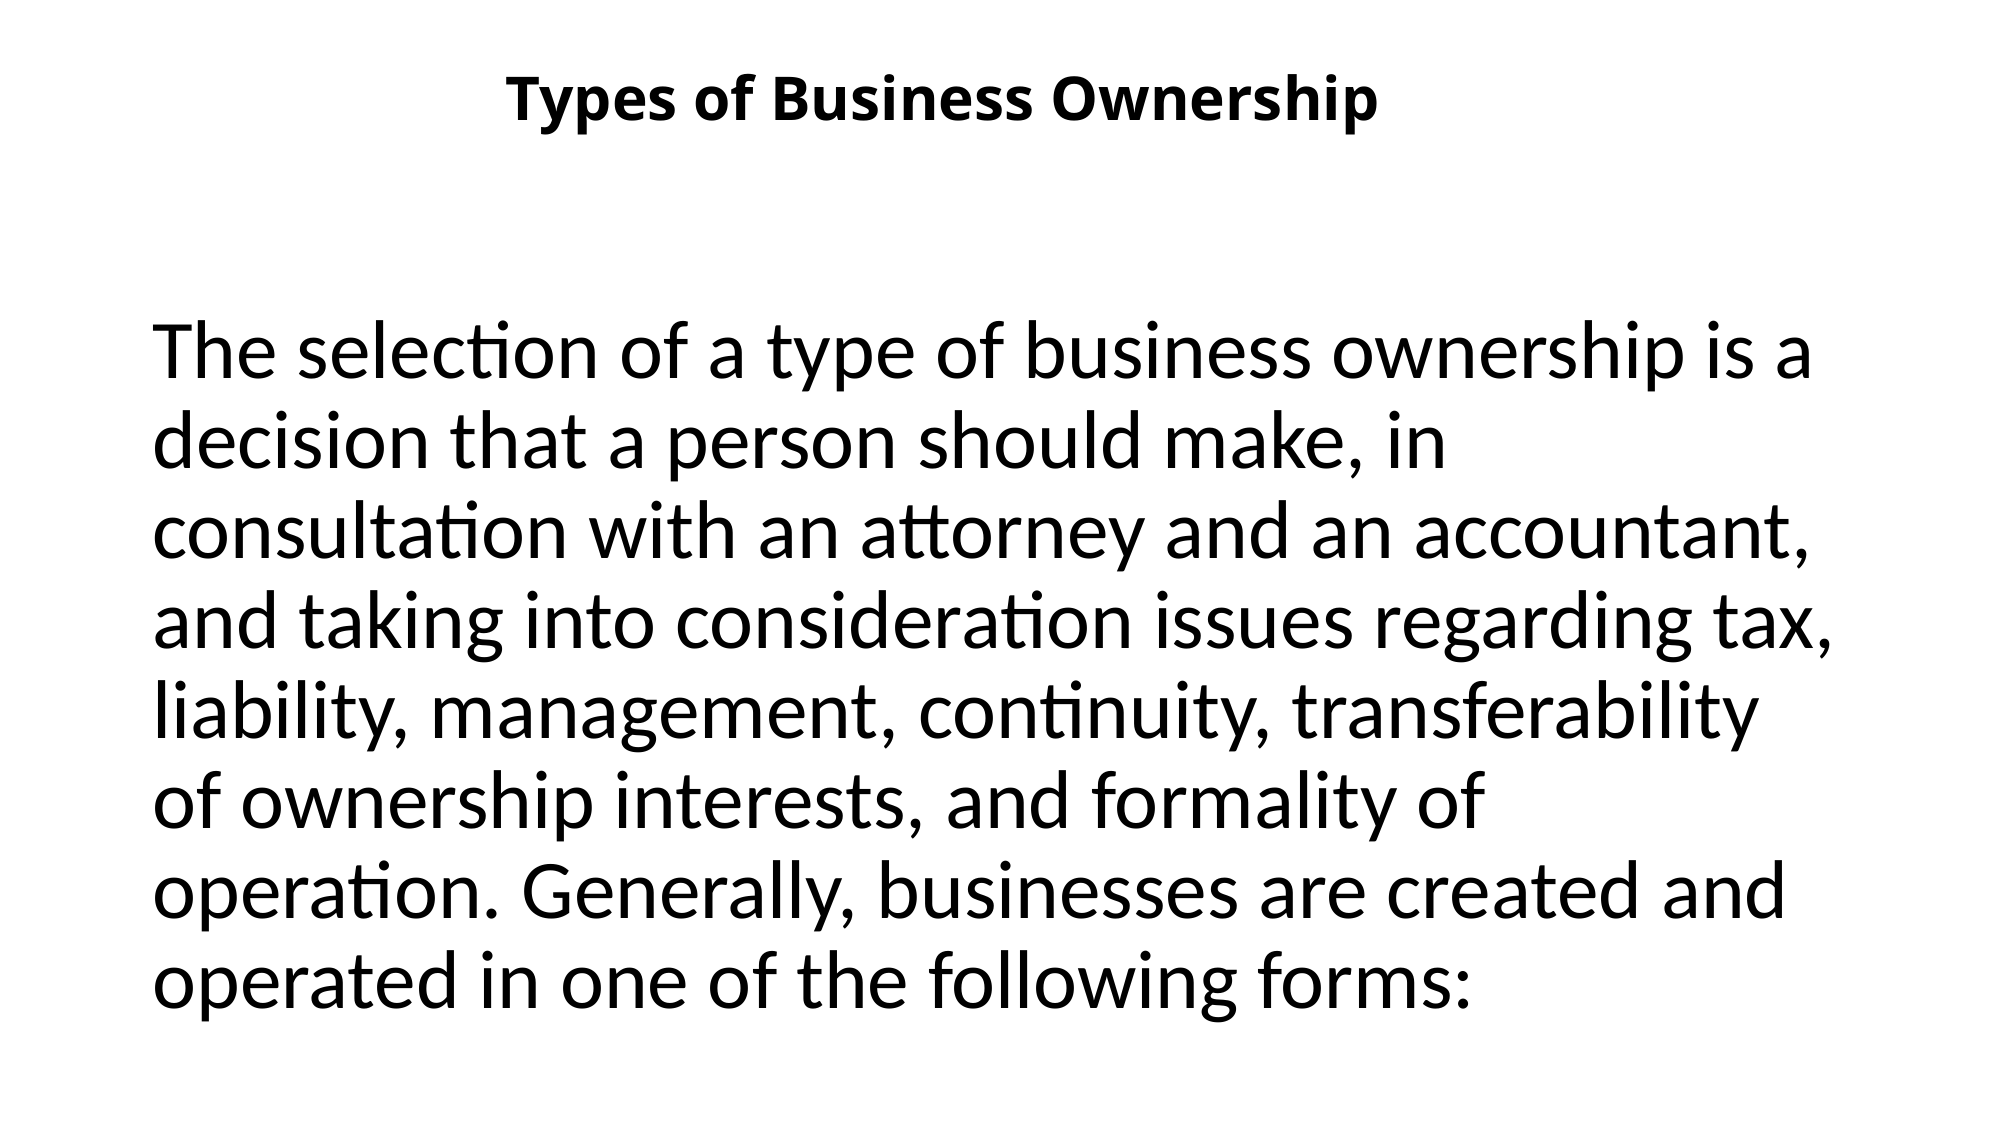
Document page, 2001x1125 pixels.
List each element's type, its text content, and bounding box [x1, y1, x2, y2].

list The selection of a type of business ownership is a decision that a person should make, in consultation with an attorney and an accountant, and taking into consideration issues regarding tax, liability, management, continuity, transferability of ownership interests, and formality of operation. Generally, businesses are created and operated in one of the following forms: [137, 299, 1863, 1014]
title Types of Business Ownership [280, 59, 1605, 215]
